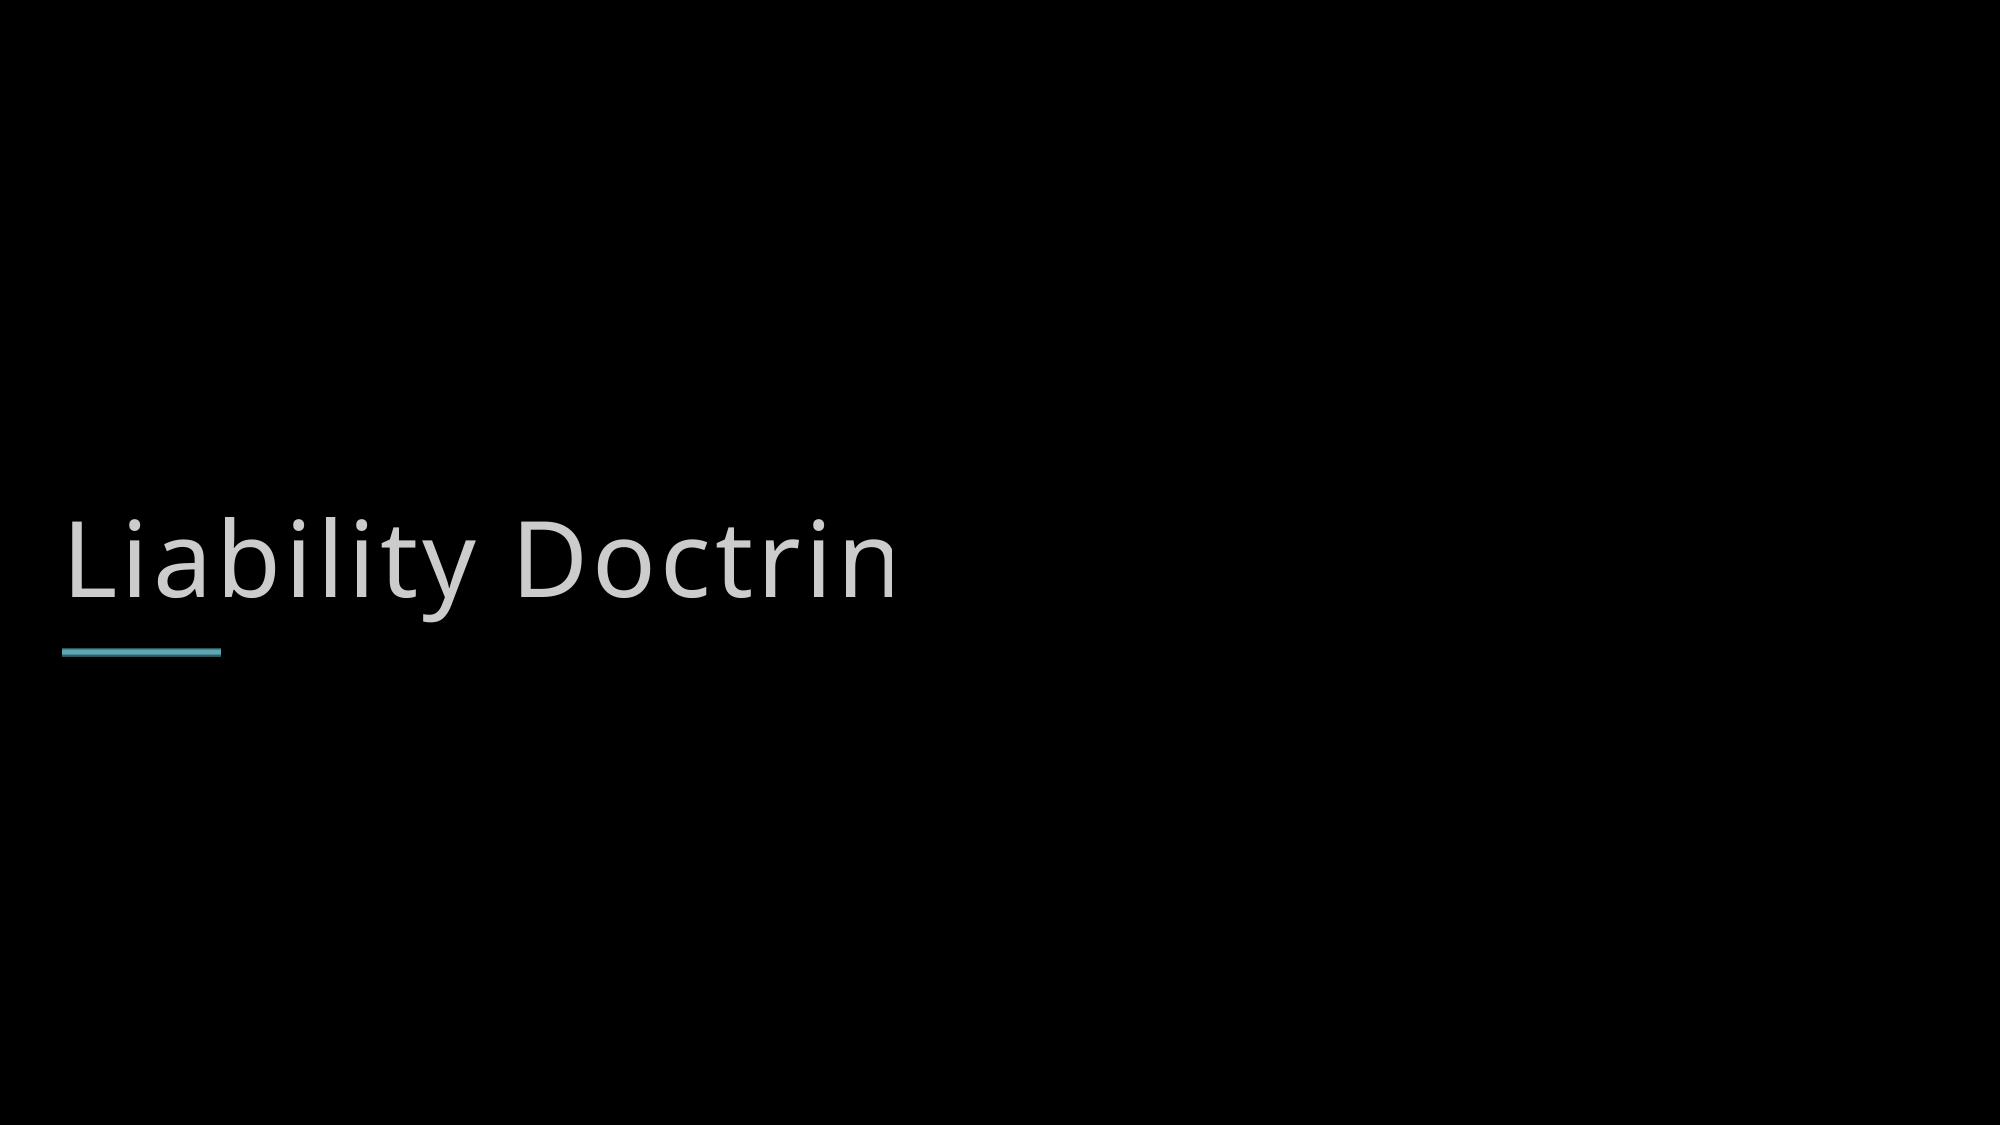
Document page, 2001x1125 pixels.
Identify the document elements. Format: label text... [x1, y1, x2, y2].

text_box Liability Doctrine [62, 499, 1108, 619]
picture [62, 648, 221, 657]
